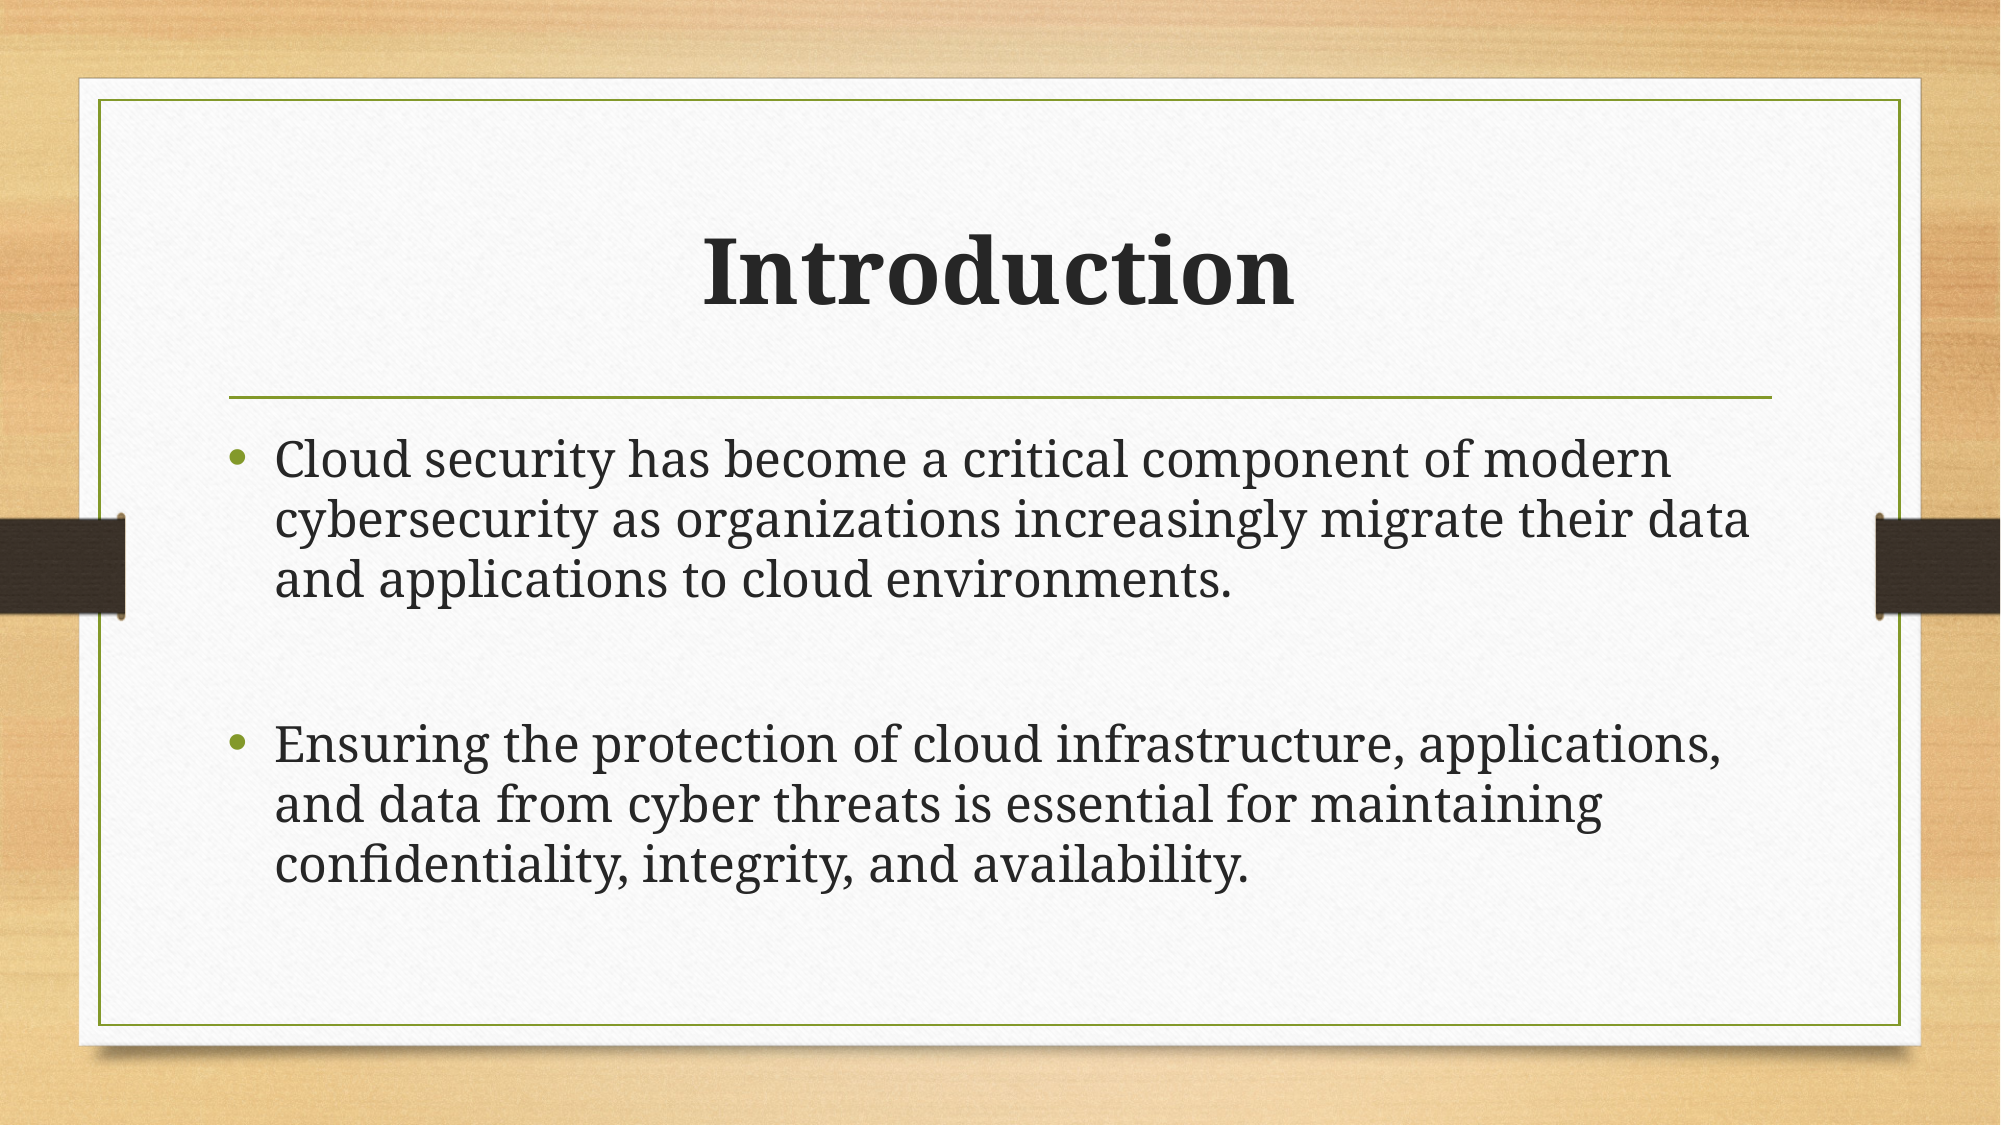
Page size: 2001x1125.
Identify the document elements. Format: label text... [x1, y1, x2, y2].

title Introduction [212, 161, 1788, 375]
picture [0, 0, 2001, 1125]
list Cloud security has become a critical component of modern cybersecurity as organizations increasingly migrate their data and applications to cloud environments. Ensuring the protection of cloud infrastructure, applications, and data from cyber threats is essential for maintaining confidentiality, integrity, and availability. [212, 419, 1788, 964]
